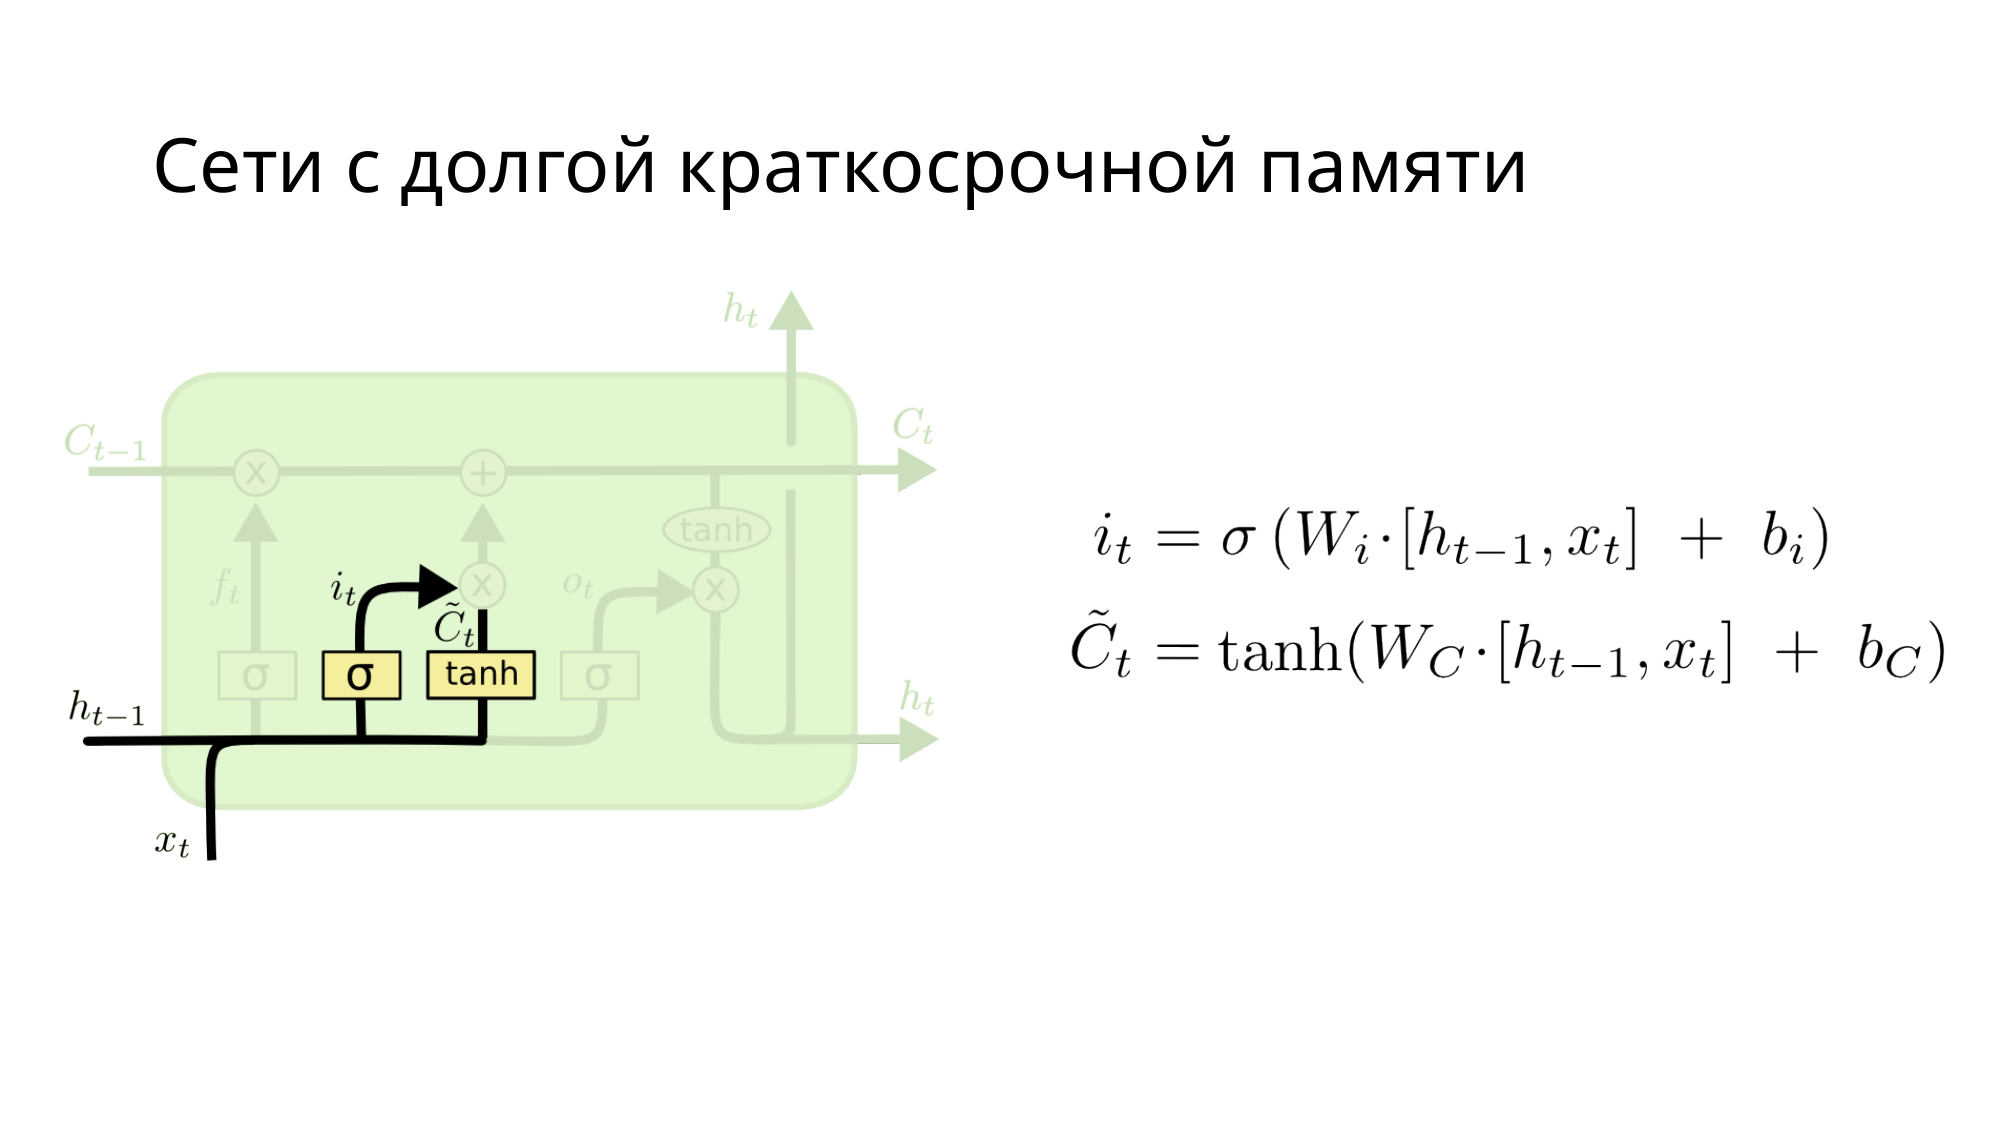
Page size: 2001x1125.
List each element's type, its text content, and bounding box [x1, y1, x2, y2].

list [41, 277, 1959, 870]
title Сети с долгой краткосрочной памяти [137, 59, 1863, 277]
